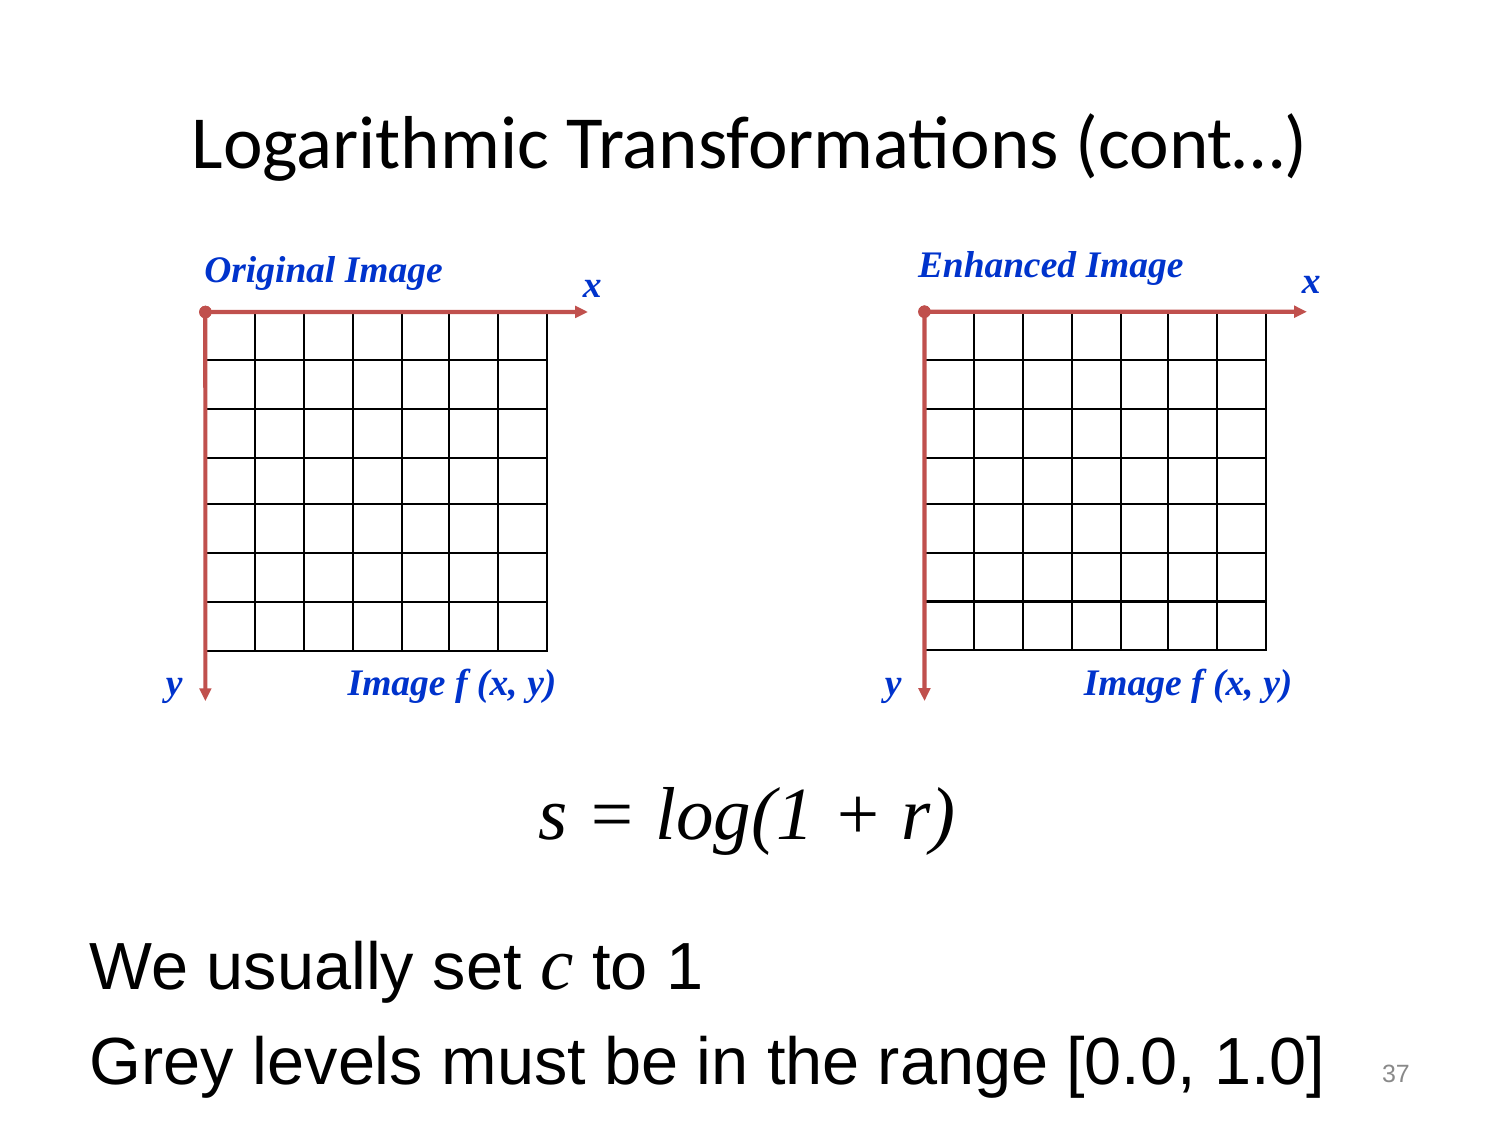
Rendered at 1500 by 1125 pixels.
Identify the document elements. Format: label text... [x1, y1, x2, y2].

slide_number 37 [1074, 1042, 1425, 1103]
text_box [869, 232, 1337, 712]
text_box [150, 236, 618, 712]
title Logarithmic Transformations (cont…) [75, 45, 1425, 233]
text_box s = log(1 + r) [500, 756, 994, 862]
text_box We usually set c to 1 Grey levels must be in the range [0.0, 1.0] [74, 907, 1425, 1125]
